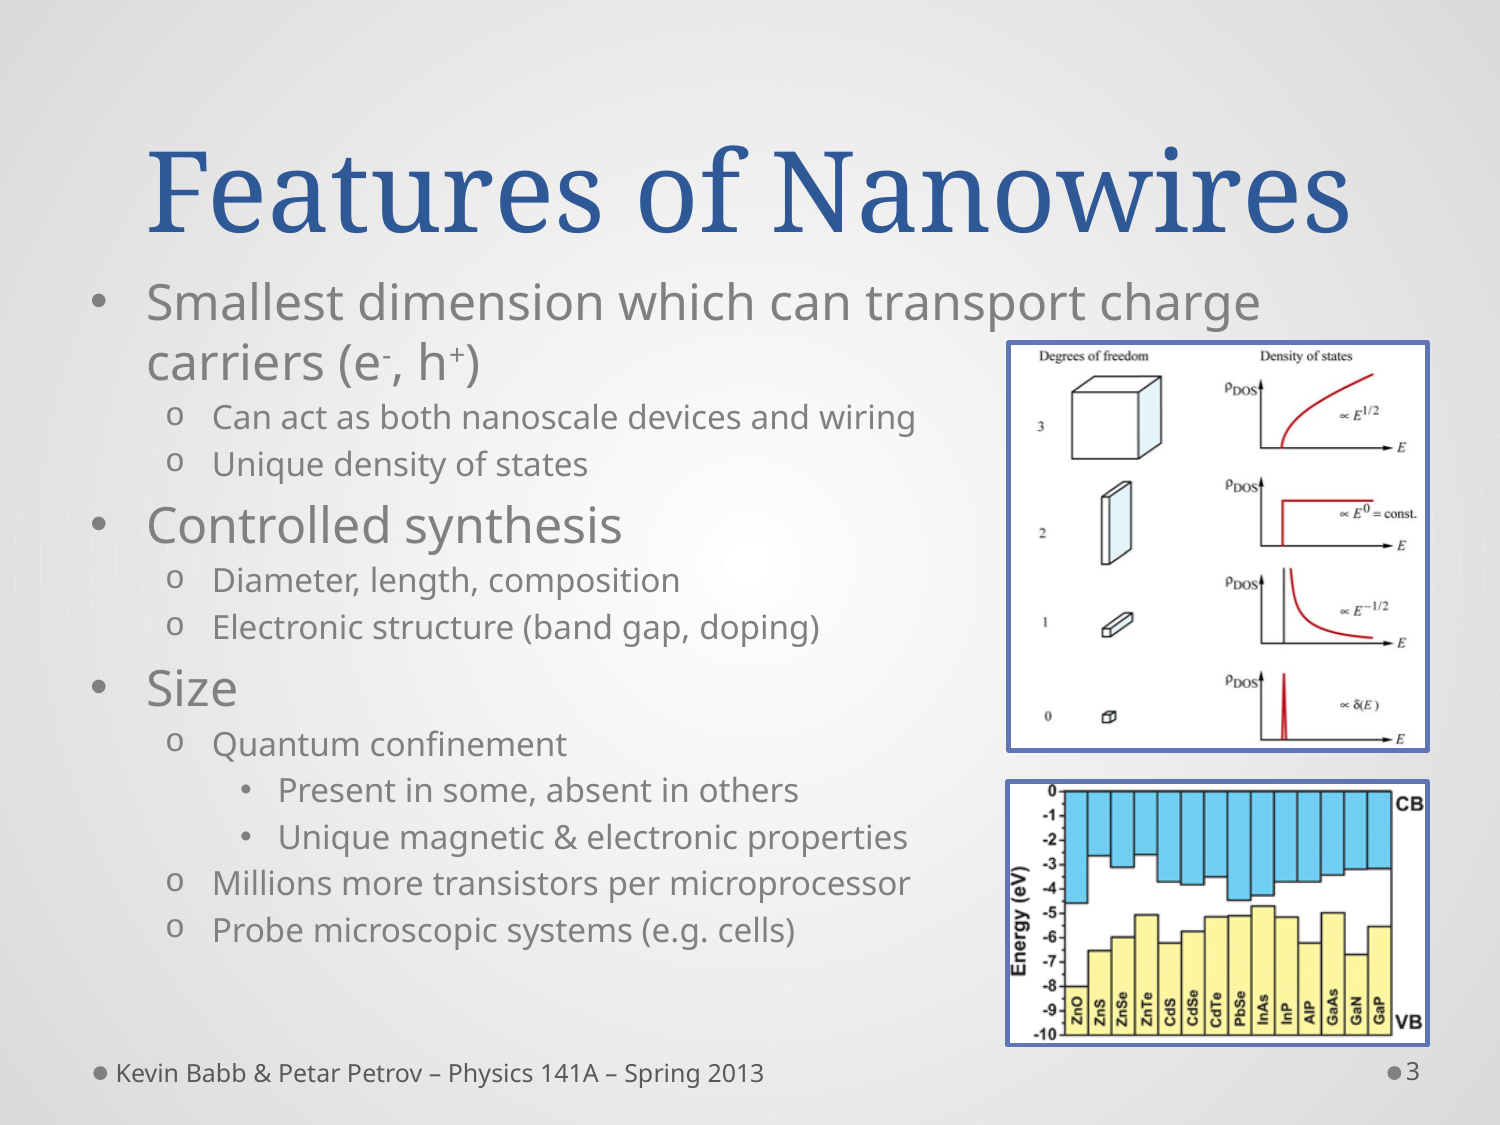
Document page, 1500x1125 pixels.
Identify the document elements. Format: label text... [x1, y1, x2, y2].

picture [1010, 344, 1426, 749]
title Features of Nanowires [75, 0, 1425, 262]
slide_number 3 [1401, 1042, 1494, 1103]
picture [1009, 783, 1426, 1043]
footer Kevin Babb & Petar Petrov – Physics 141A – Spring 2013 [108, 1042, 1353, 1103]
list Smallest dimension which can transport charge carriers (e-, h+) Can act as both nanoscale devices and wiring Unique density of states Controlled synthesis Diameter, length, composition Electronic structure (band gap, doping) Size Quantum confinement Present in some, absent in others Unique magnetic & electronic properties Millions more transistors per microprocessor Probe microscopic systems (e.g. cells) [75, 262, 1425, 1005]
